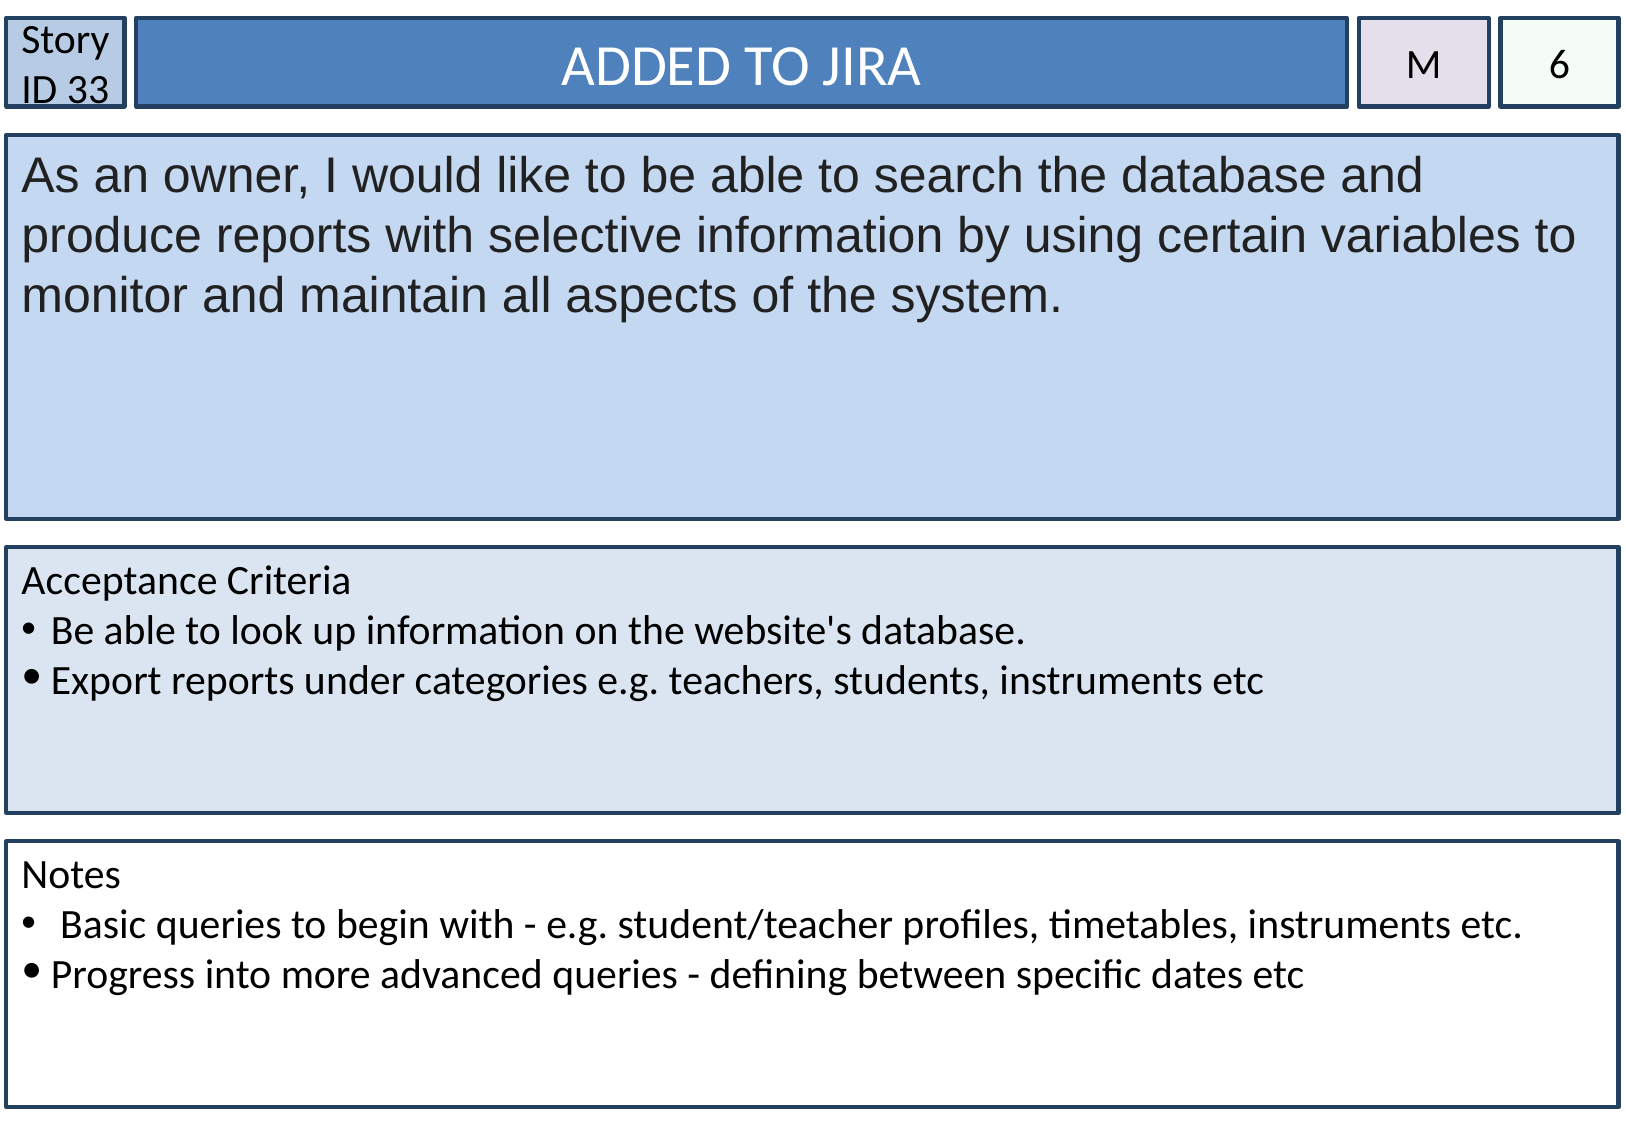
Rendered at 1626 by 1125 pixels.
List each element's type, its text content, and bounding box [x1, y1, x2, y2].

text_box Story ID 33 [6, 17, 125, 107]
text_box As an owner, I would like to be able to search the database and produce reports with selective information by using certain variables to monitor and maintain all aspects of the system. [6, 134, 1619, 519]
text_box Notes Basic queries to begin with - e.g. student/teacher profiles, timetables, instruments etc. Progress into more advanced queries - defining between specific dates etc [6, 841, 1619, 1107]
text_box M [1358, 17, 1489, 107]
text_box 6 [1500, 17, 1619, 107]
text_box ADDED TO JIRA [136, 17, 1347, 107]
text_box Acceptance Criteria Be able to look up information on the website's database. Export reports under categories e.g. teachers, students, instruments etc [6, 547, 1619, 813]
